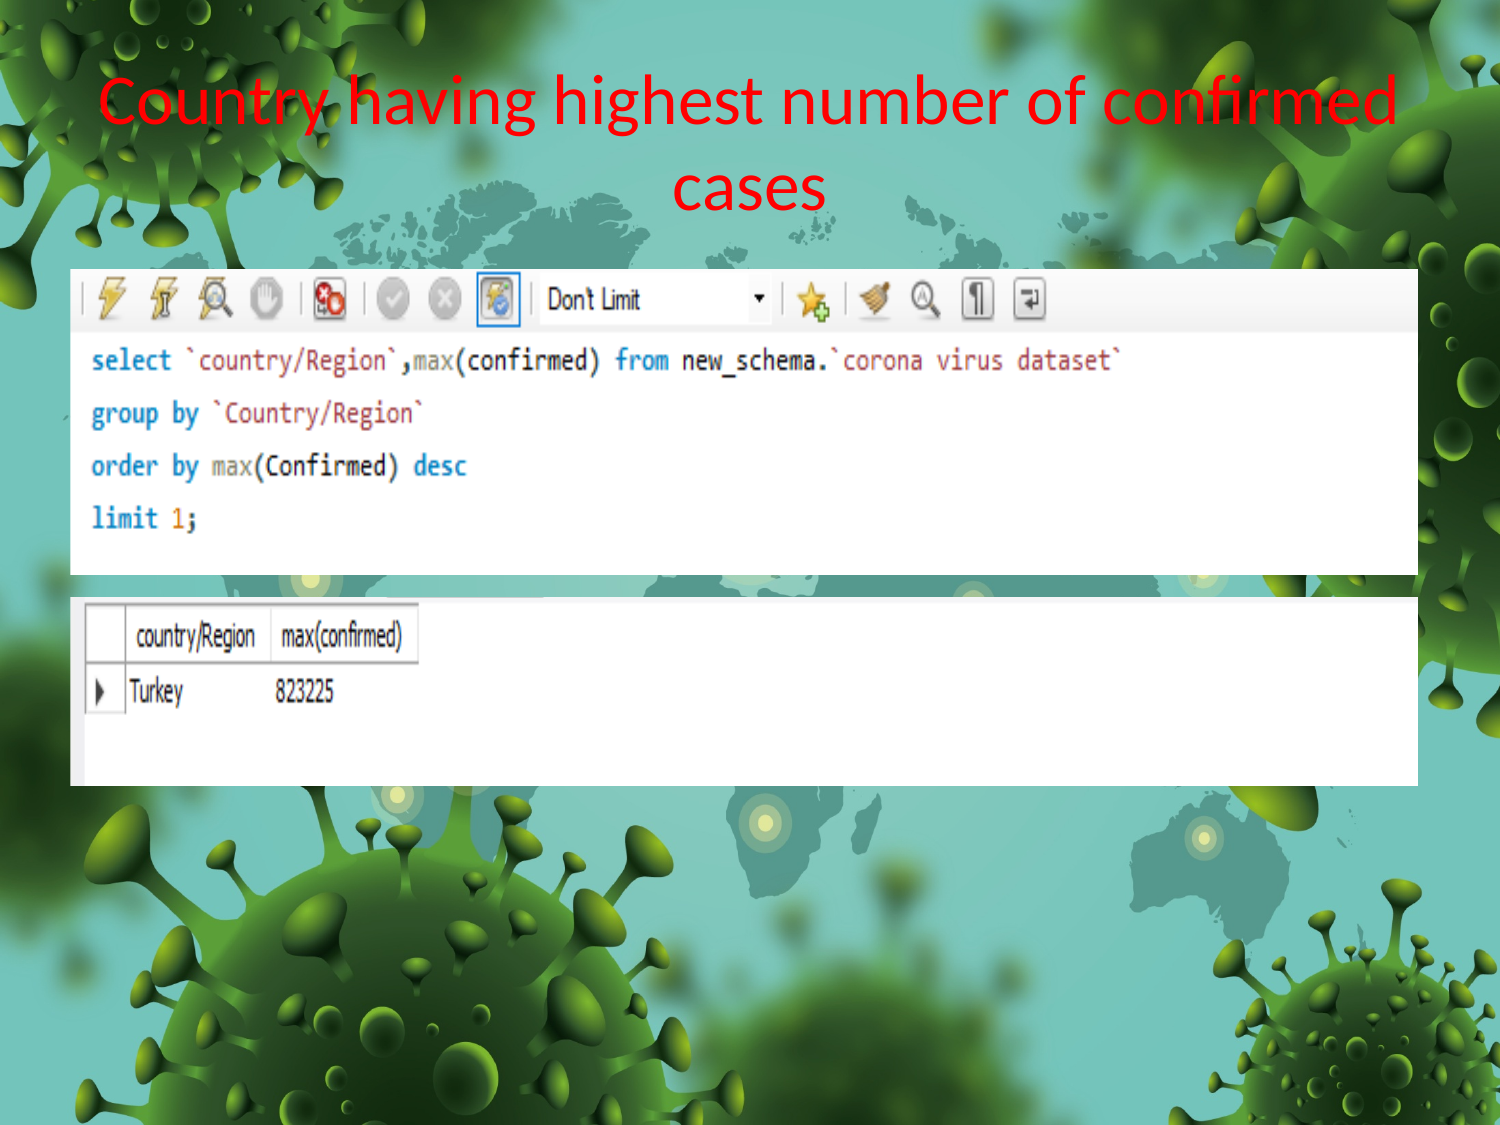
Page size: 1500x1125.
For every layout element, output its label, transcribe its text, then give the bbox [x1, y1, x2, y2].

title Country having highest number of confirmed cases [75, 45, 1425, 233]
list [70, 269, 1419, 575]
picture [0, 0, 1500, 1125]
